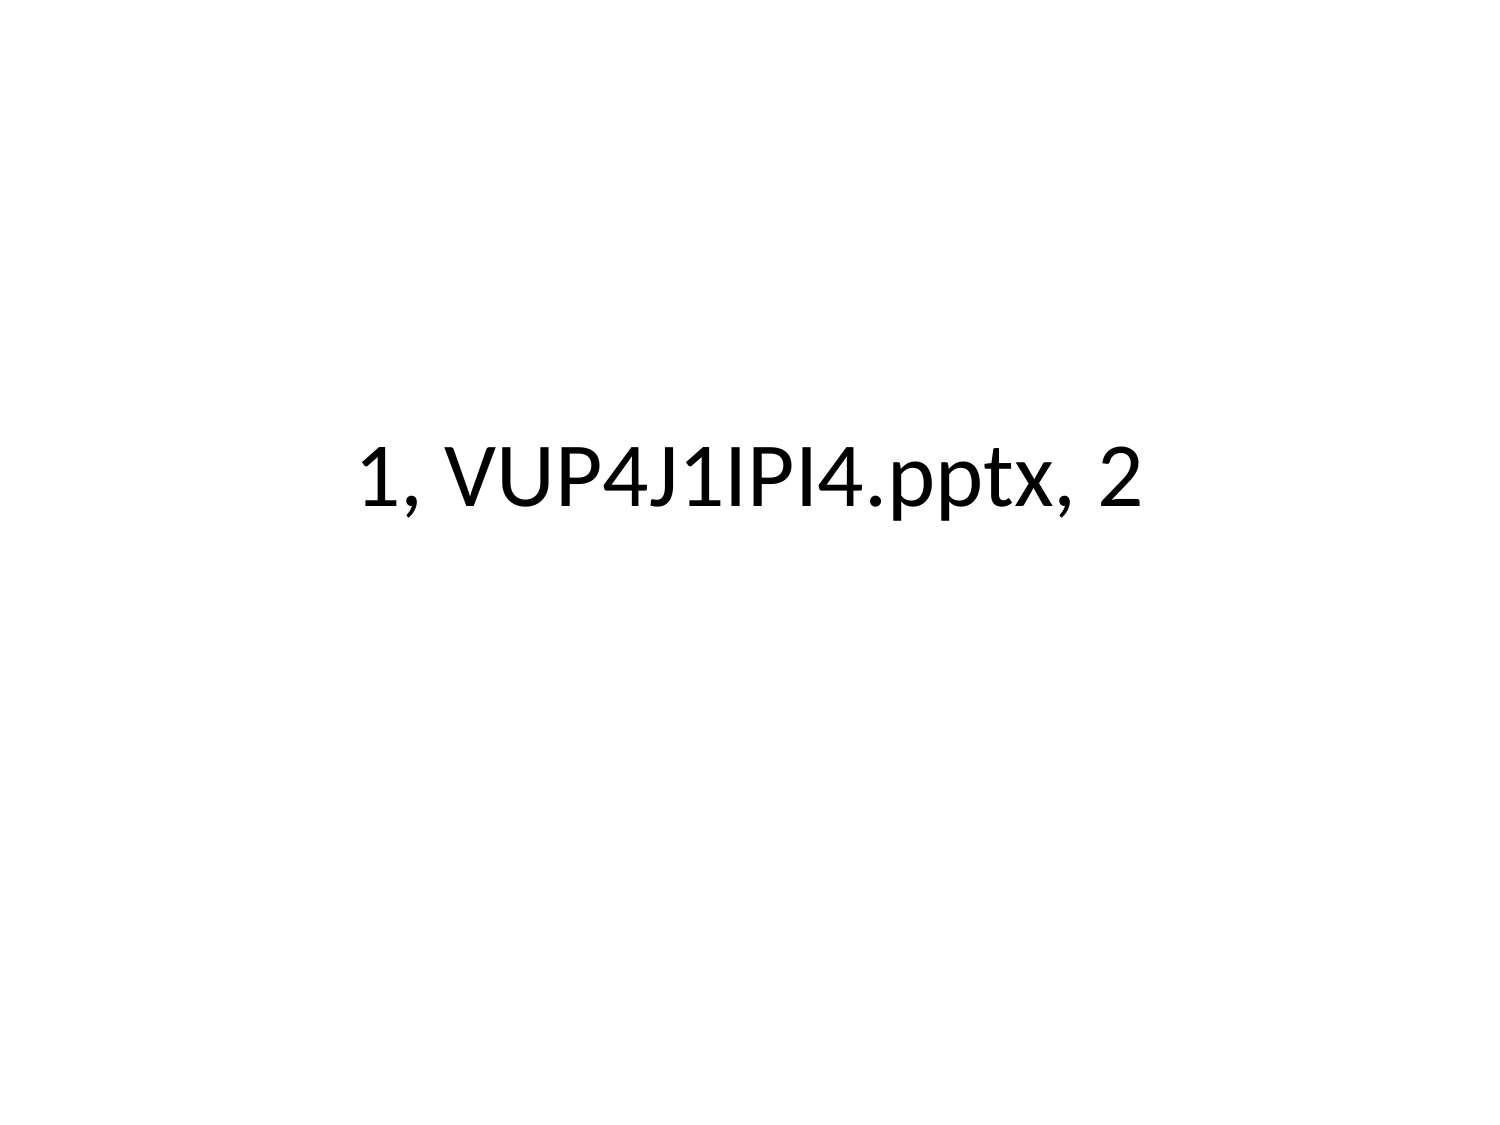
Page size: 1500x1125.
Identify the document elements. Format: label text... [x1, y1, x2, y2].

title 1, VUP4J1IPI4.pptx, 2 [112, 349, 1388, 591]
